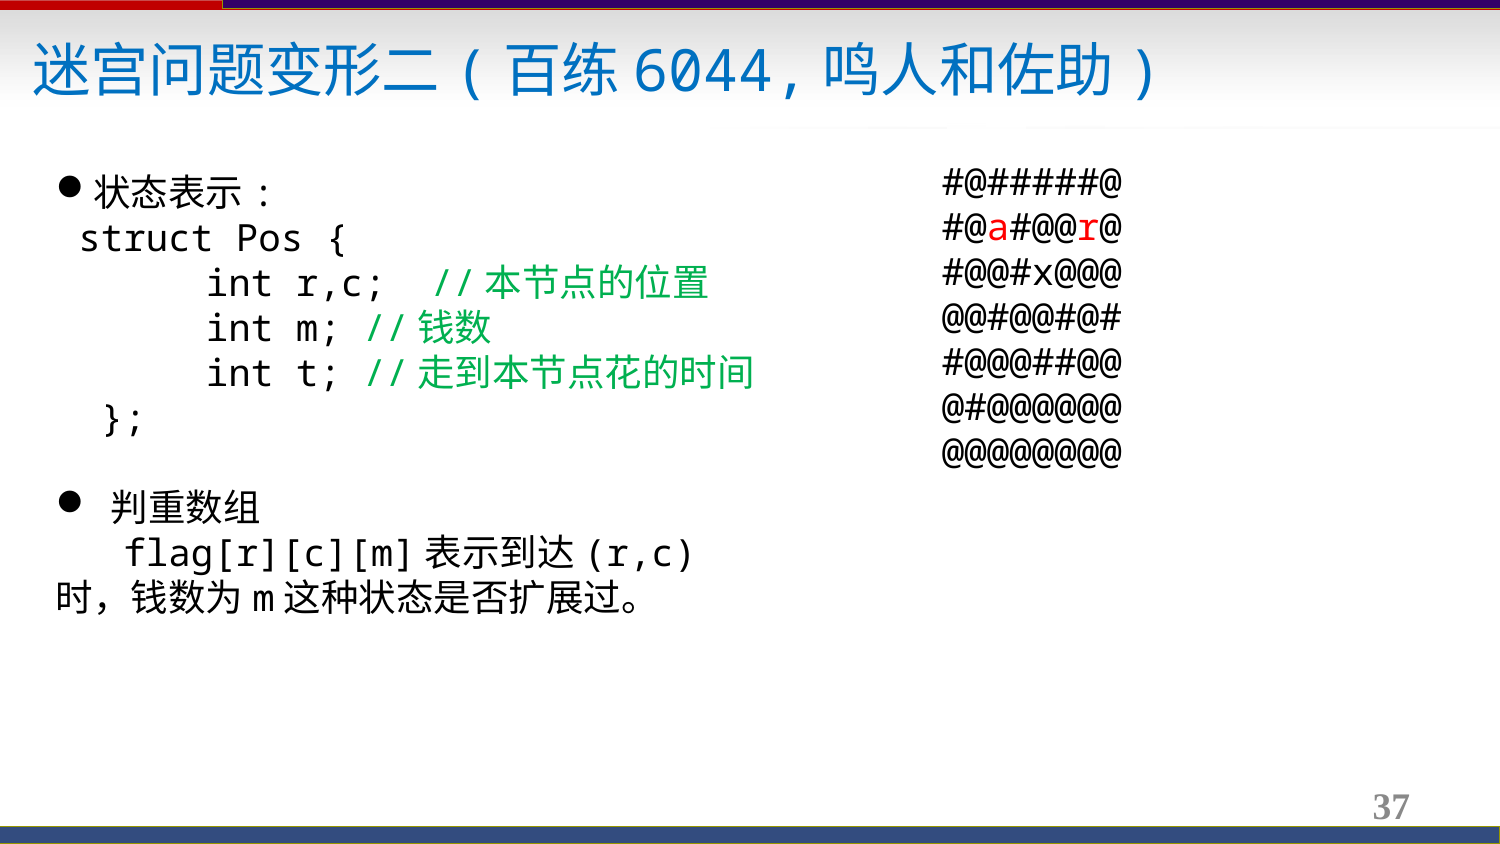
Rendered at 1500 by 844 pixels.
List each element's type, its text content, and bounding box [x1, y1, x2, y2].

text_box 状态表示: struct Pos { int r,c; //本节点的位置 int m; //钱数 int t; //走到本节点花的时间 }; 判重数组 flag[r][c][m]表示到达(r,c)时，钱数为m这种状态是否扩展过。 [41, 161, 792, 627]
text_box #@#####@ #@a#@@r@ #@@#x@@@ @@#@@#@# #@@@##@@ @#@@@@@@ @@@@@@@@ [927, 150, 1500, 525]
text_box 迷宫问题变形二(百练6044,鸣人和佐助) [17, 0, 1331, 111]
picture [0, 10, 1500, 129]
